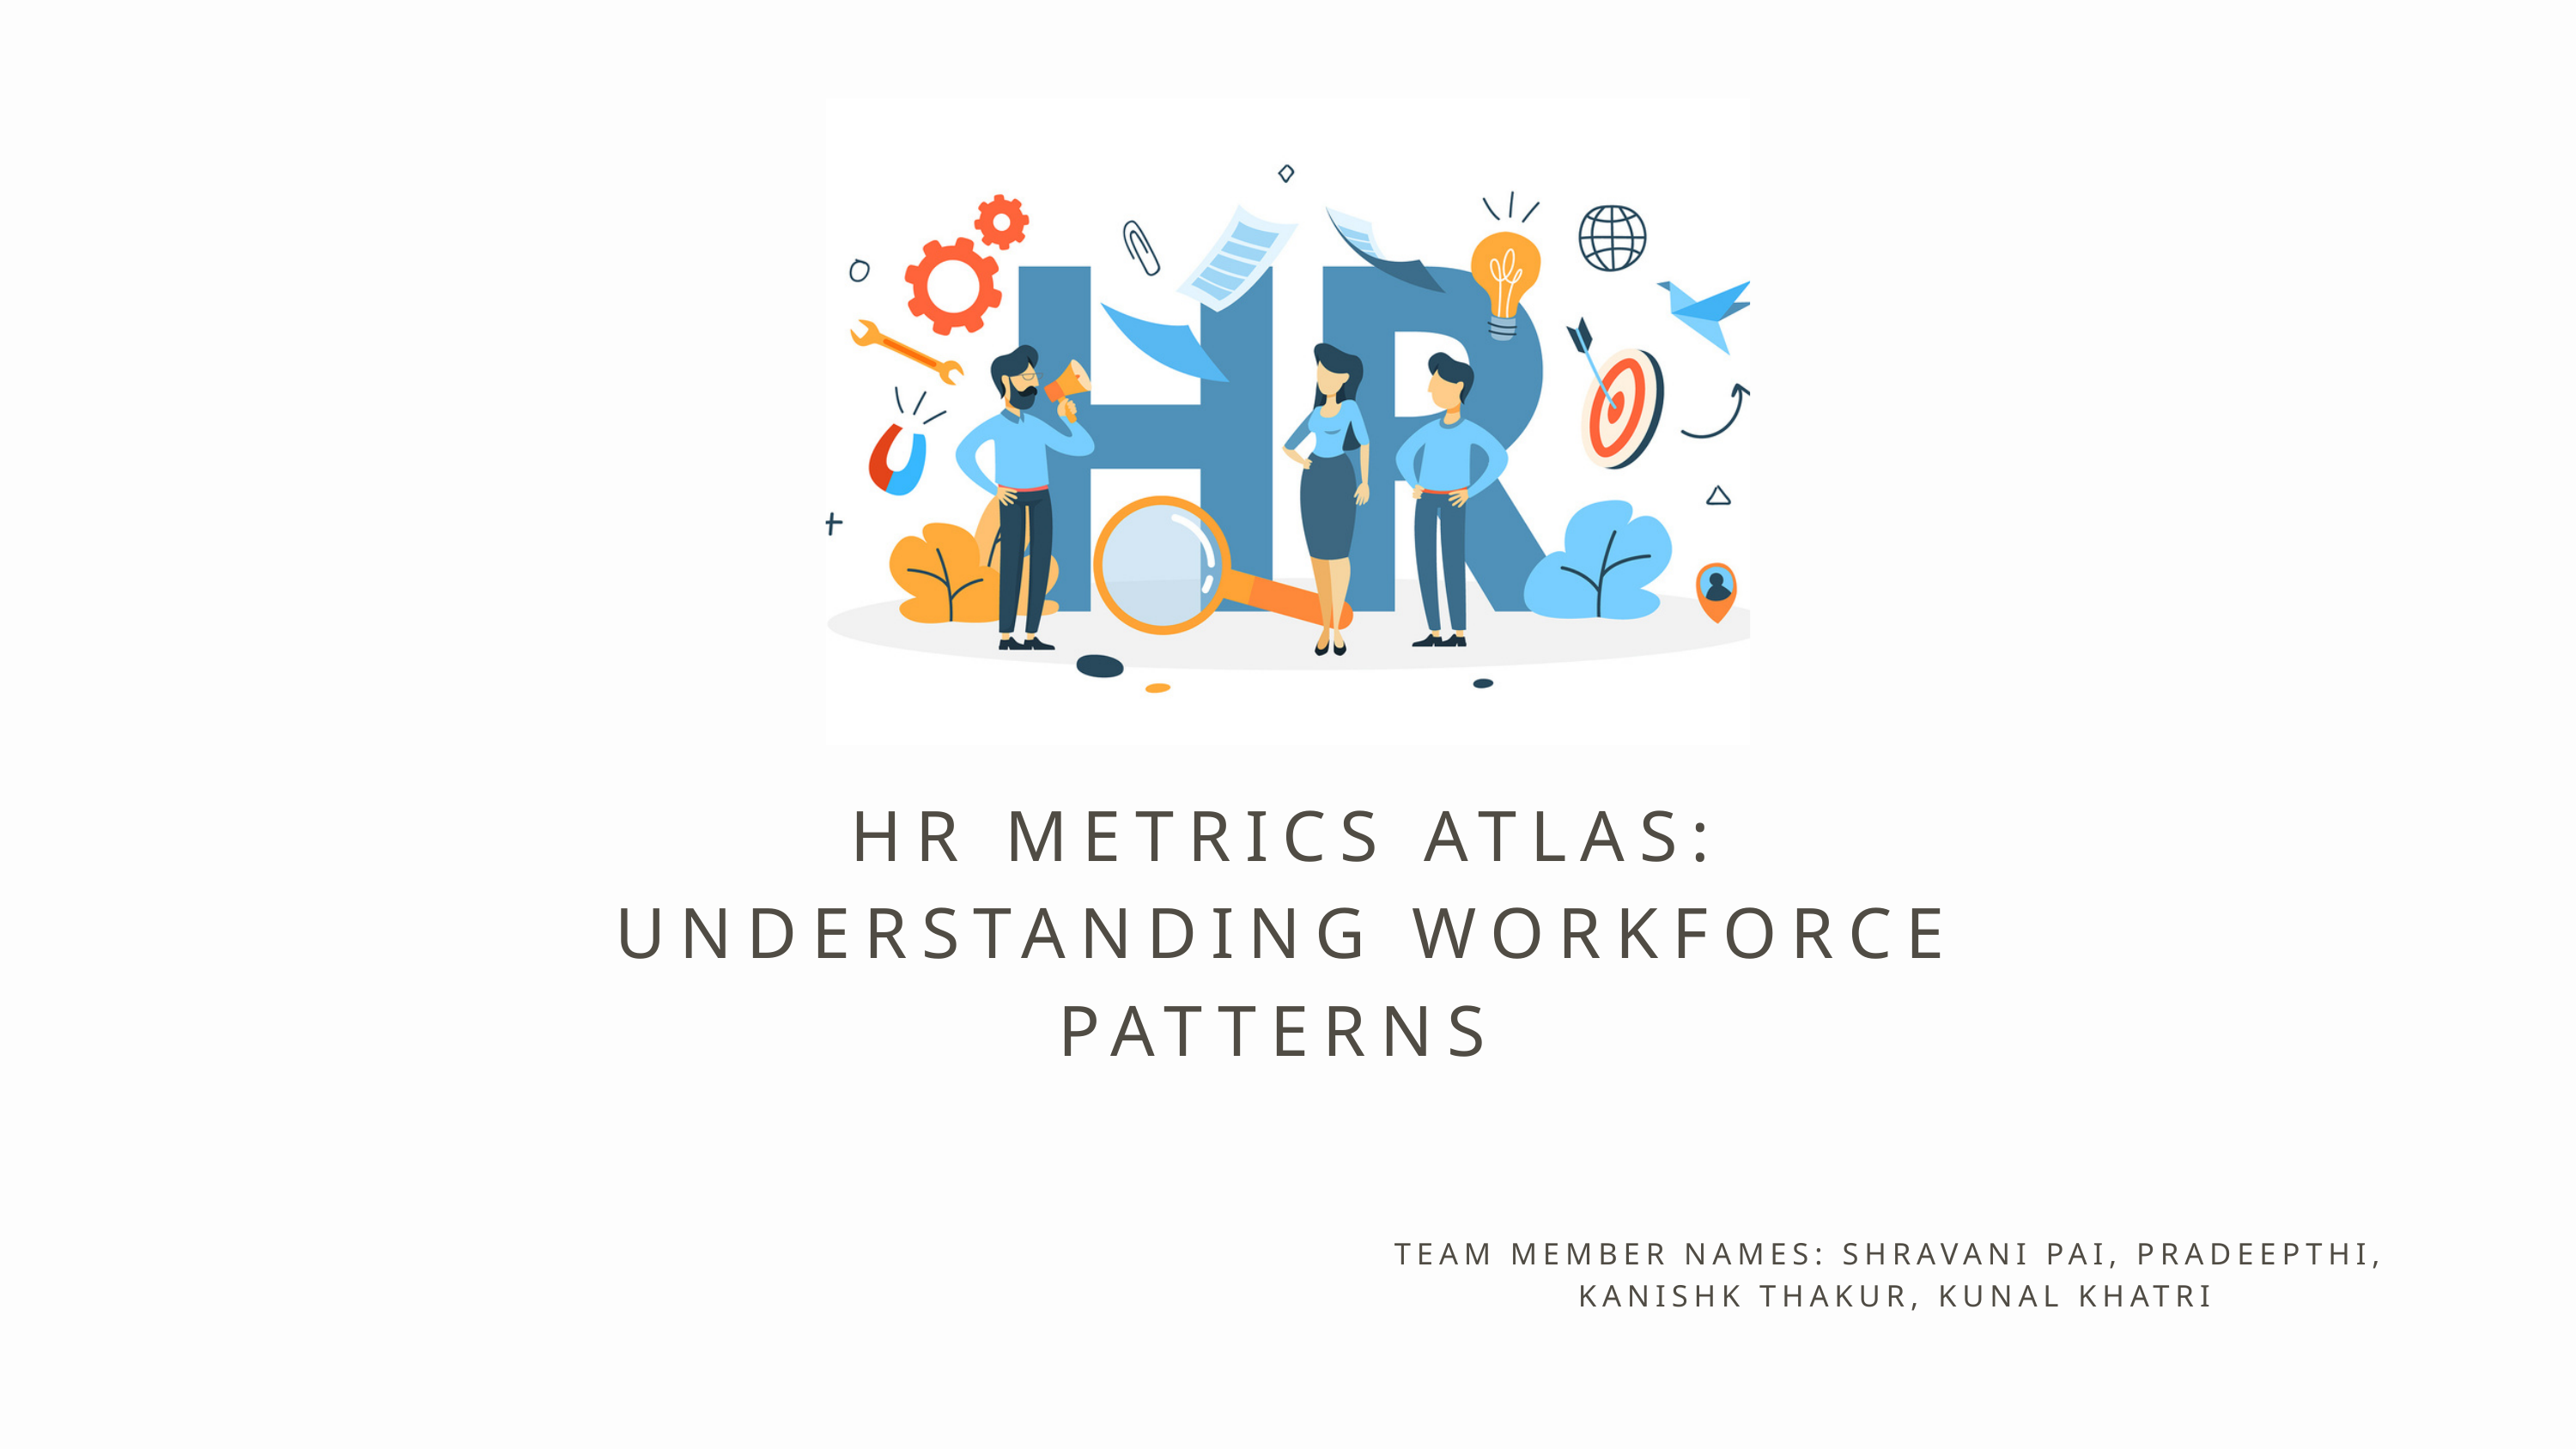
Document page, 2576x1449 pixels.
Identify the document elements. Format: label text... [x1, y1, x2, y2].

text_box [825, 99, 1751, 745]
text_box HR METRICS ATLAS: UNDERSTANDING WORKFORCE PATTERNS [515, 777, 2061, 1070]
text_box TEAM MEMBER NAMES: SHRAVANI PAI, PRADEEPTHI, KANISHK THAKUR, KUNAL KHATRI [1357, 1229, 2432, 1313]
